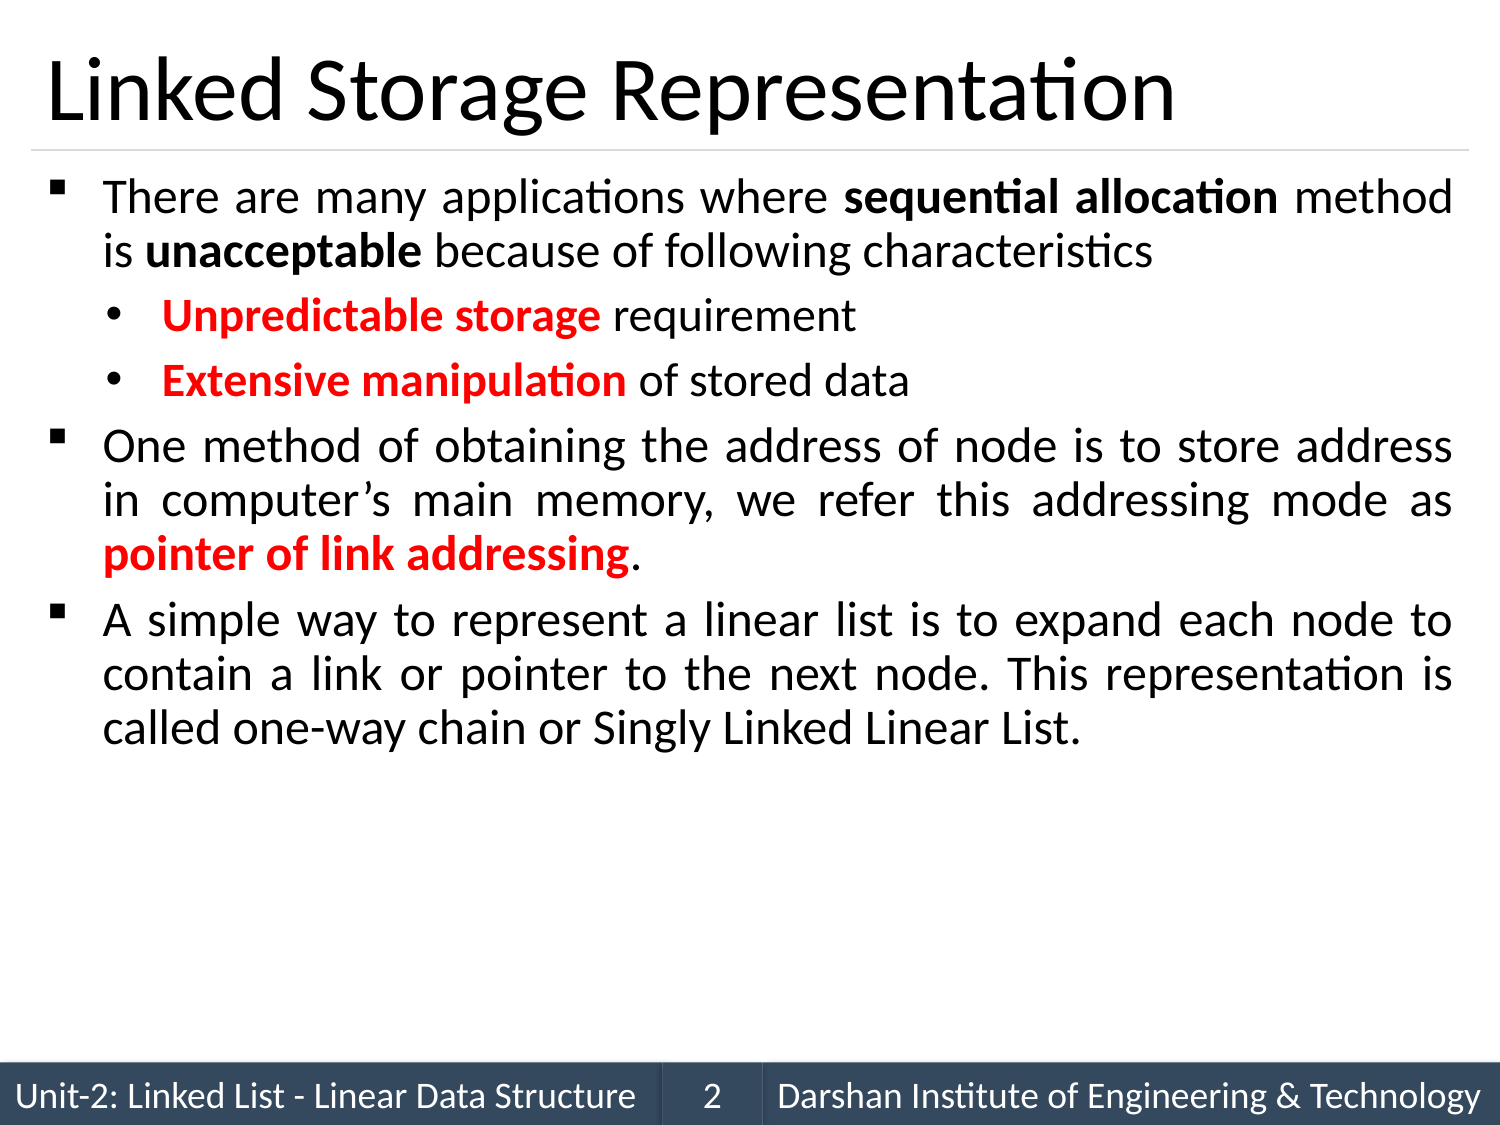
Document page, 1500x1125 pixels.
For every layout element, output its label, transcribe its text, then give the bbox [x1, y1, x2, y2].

title Linked Storage Representation [31, 17, 1469, 150]
list There are many applications where sequential allocation method is unacceptable because of following characteristics Unpredictable storage requirement Extensive manipulation of stored data One method of obtaining the address of node is to store address in computer’s main memory, we refer this addressing mode as pointer of link addressing. A simple way to represent a linear list is to expand each node to contain a link or pointer to the next node. This representation is called one-way chain or Singly Linked Linear List. [31, 162, 1469, 1038]
